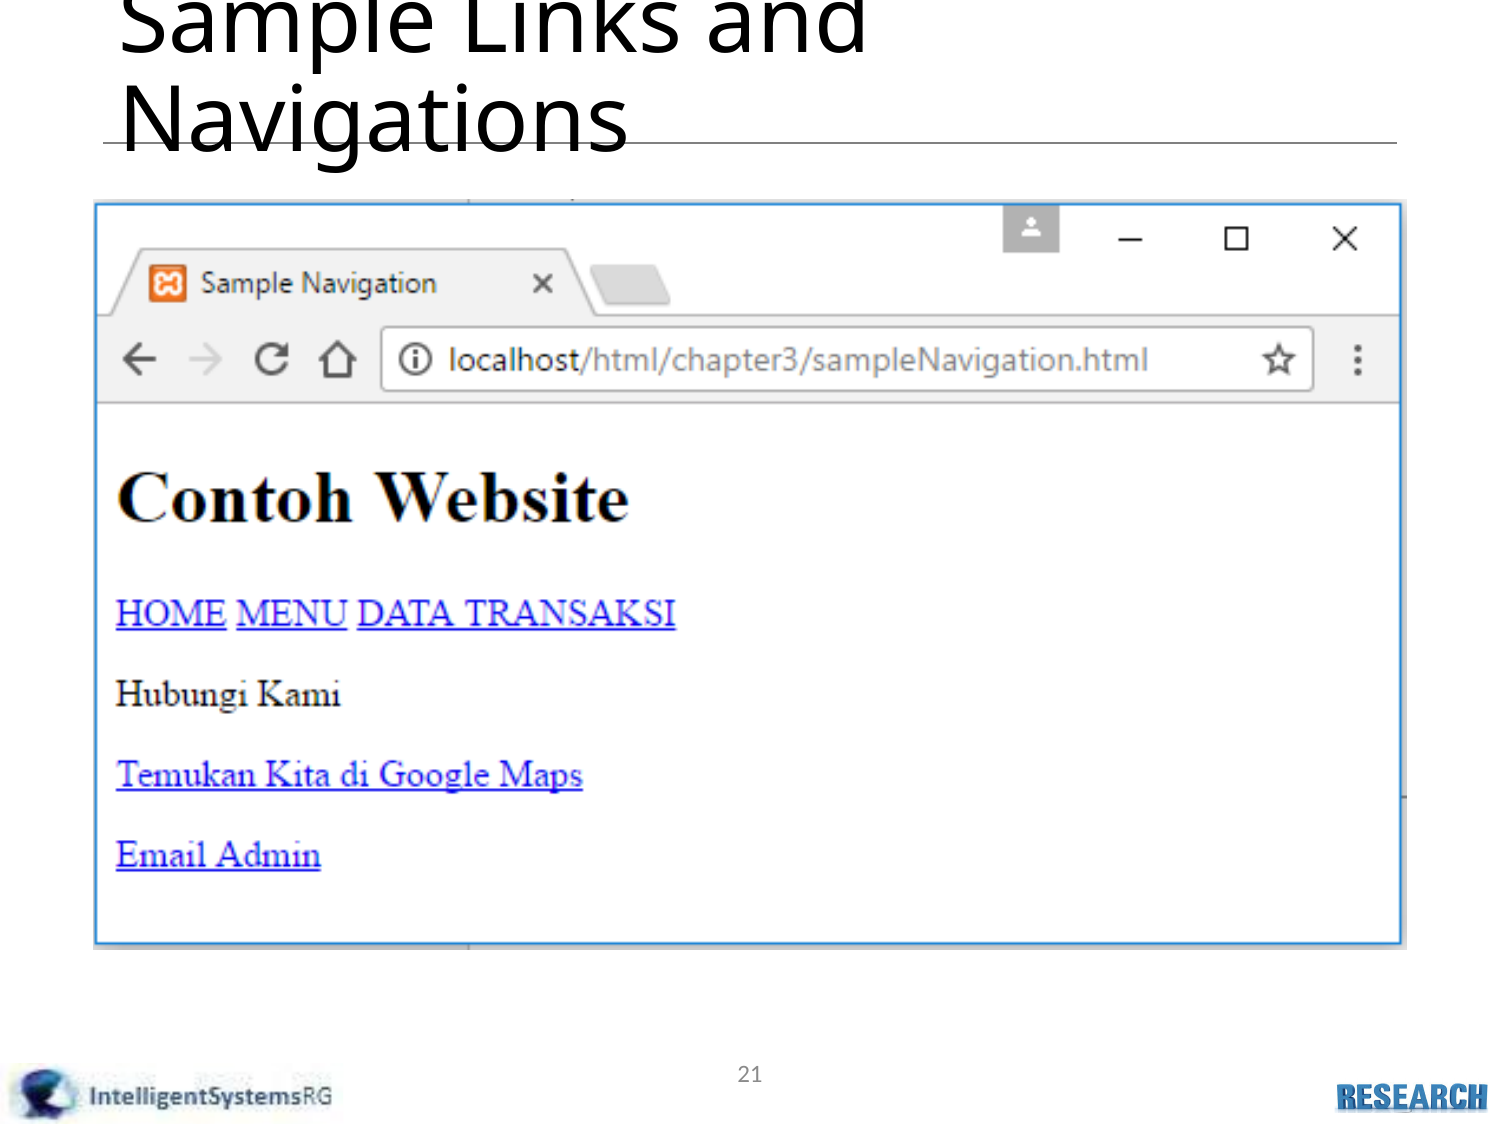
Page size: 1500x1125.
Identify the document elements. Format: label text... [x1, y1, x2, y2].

picture [1334, 1078, 1489, 1113]
picture [0, 1063, 344, 1124]
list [93, 199, 1407, 950]
title Sample Links and Navigations [103, 13, 1397, 131]
